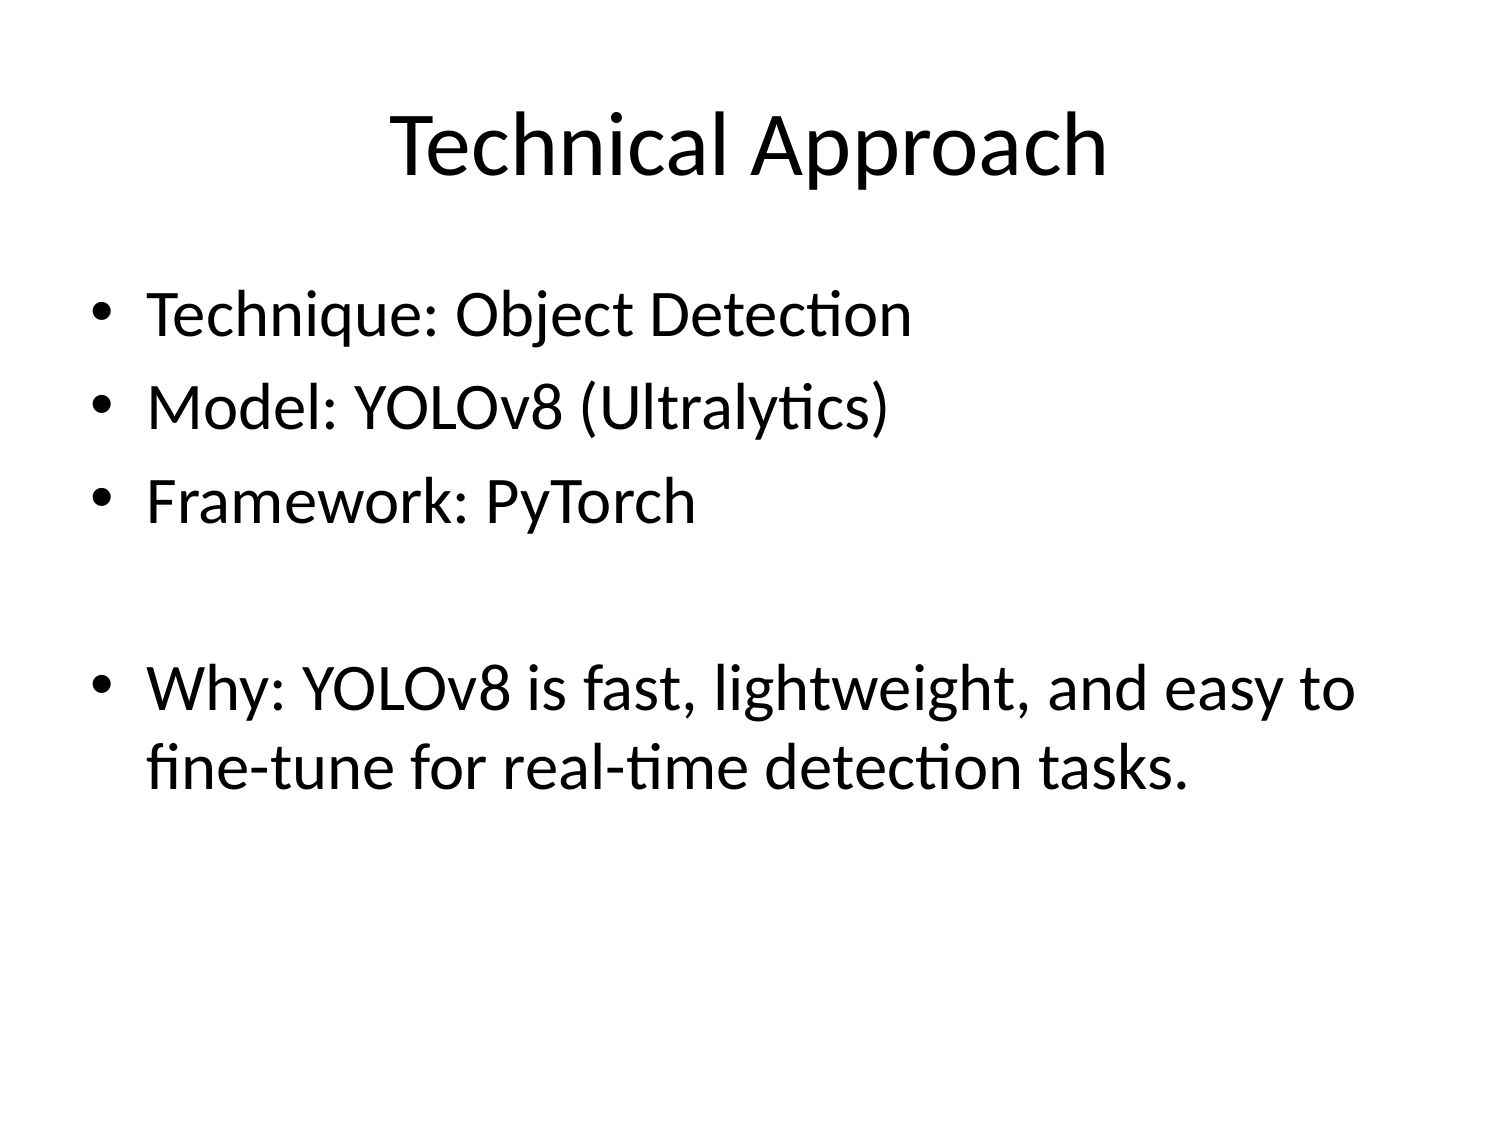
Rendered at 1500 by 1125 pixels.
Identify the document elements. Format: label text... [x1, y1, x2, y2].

list Technique: Object Detection Model: YOLOv8 (Ultralytics) Framework: PyTorch Why: YOLOv8 is fast, lightweight, and easy to fine-tune for real-time detection tasks. [75, 262, 1425, 1005]
title Technical Approach [75, 45, 1425, 233]
